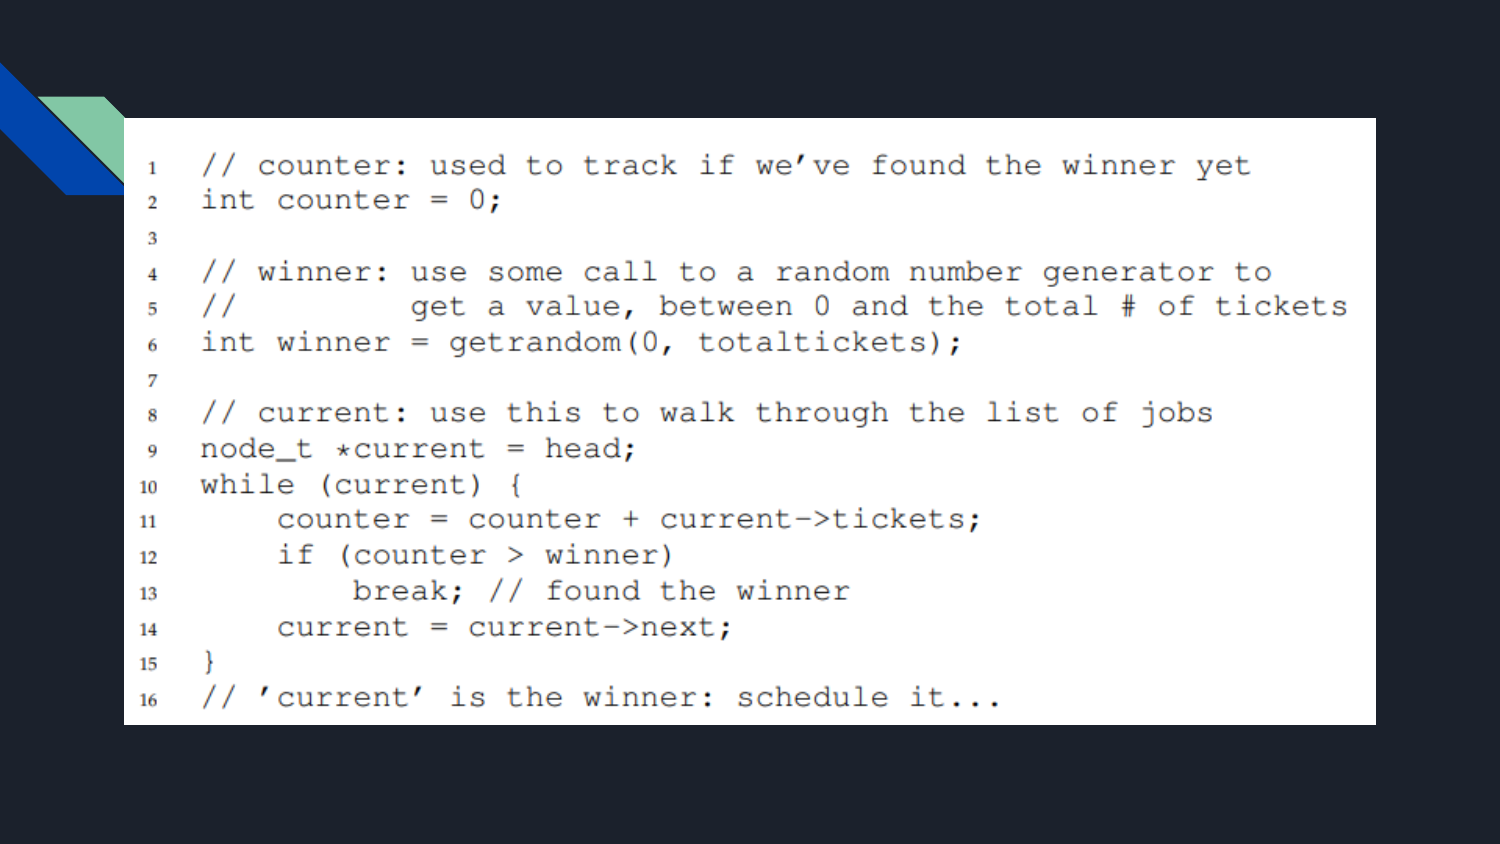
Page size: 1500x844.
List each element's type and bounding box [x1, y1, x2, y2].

picture [123, 118, 1376, 726]
